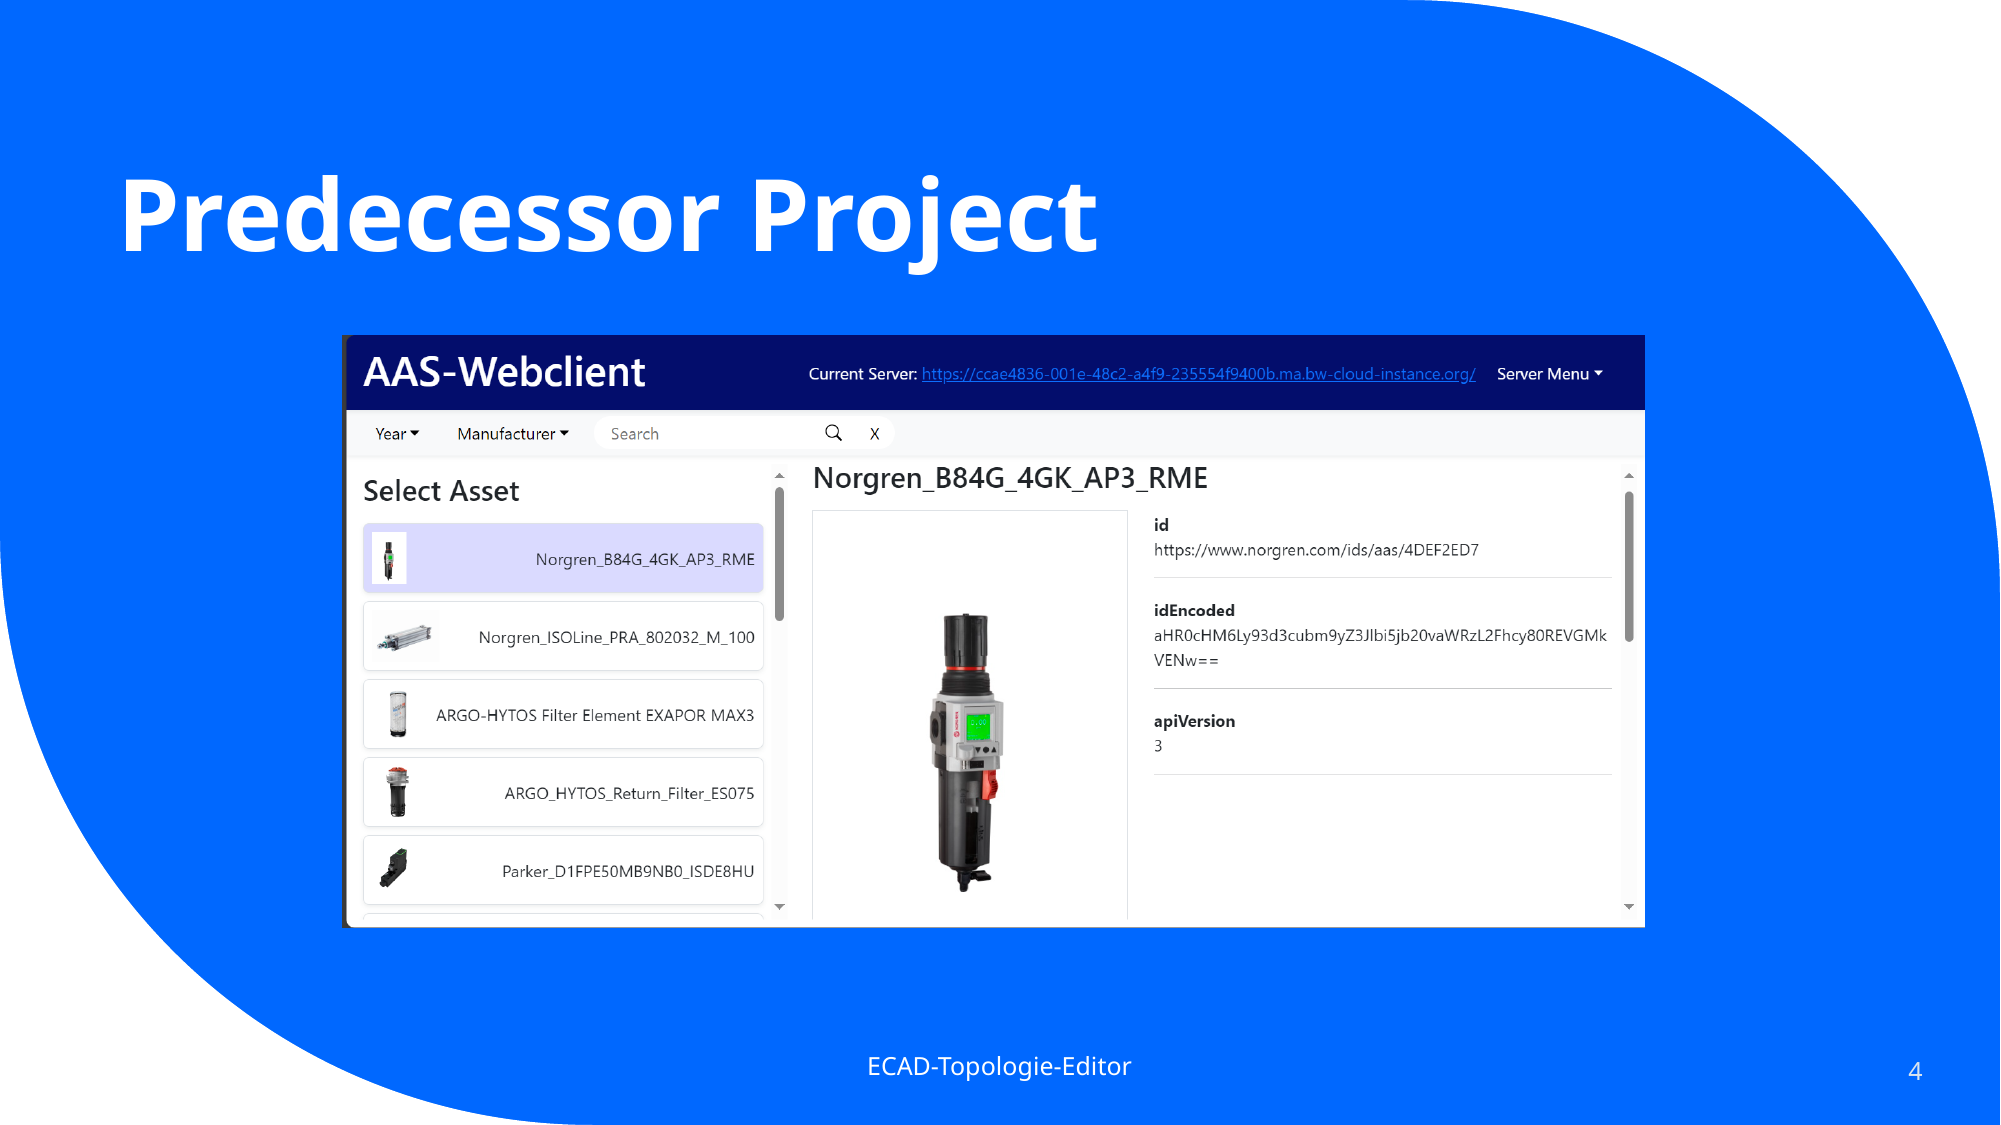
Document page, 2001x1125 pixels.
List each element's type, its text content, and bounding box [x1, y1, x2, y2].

picture [342, 335, 1645, 928]
title Predecessor Project [102, 63, 1707, 281]
text_box ECAD-Topologie-Editor [662, 1042, 1338, 1103]
slide_number 4 [1665, 1042, 1938, 1103]
